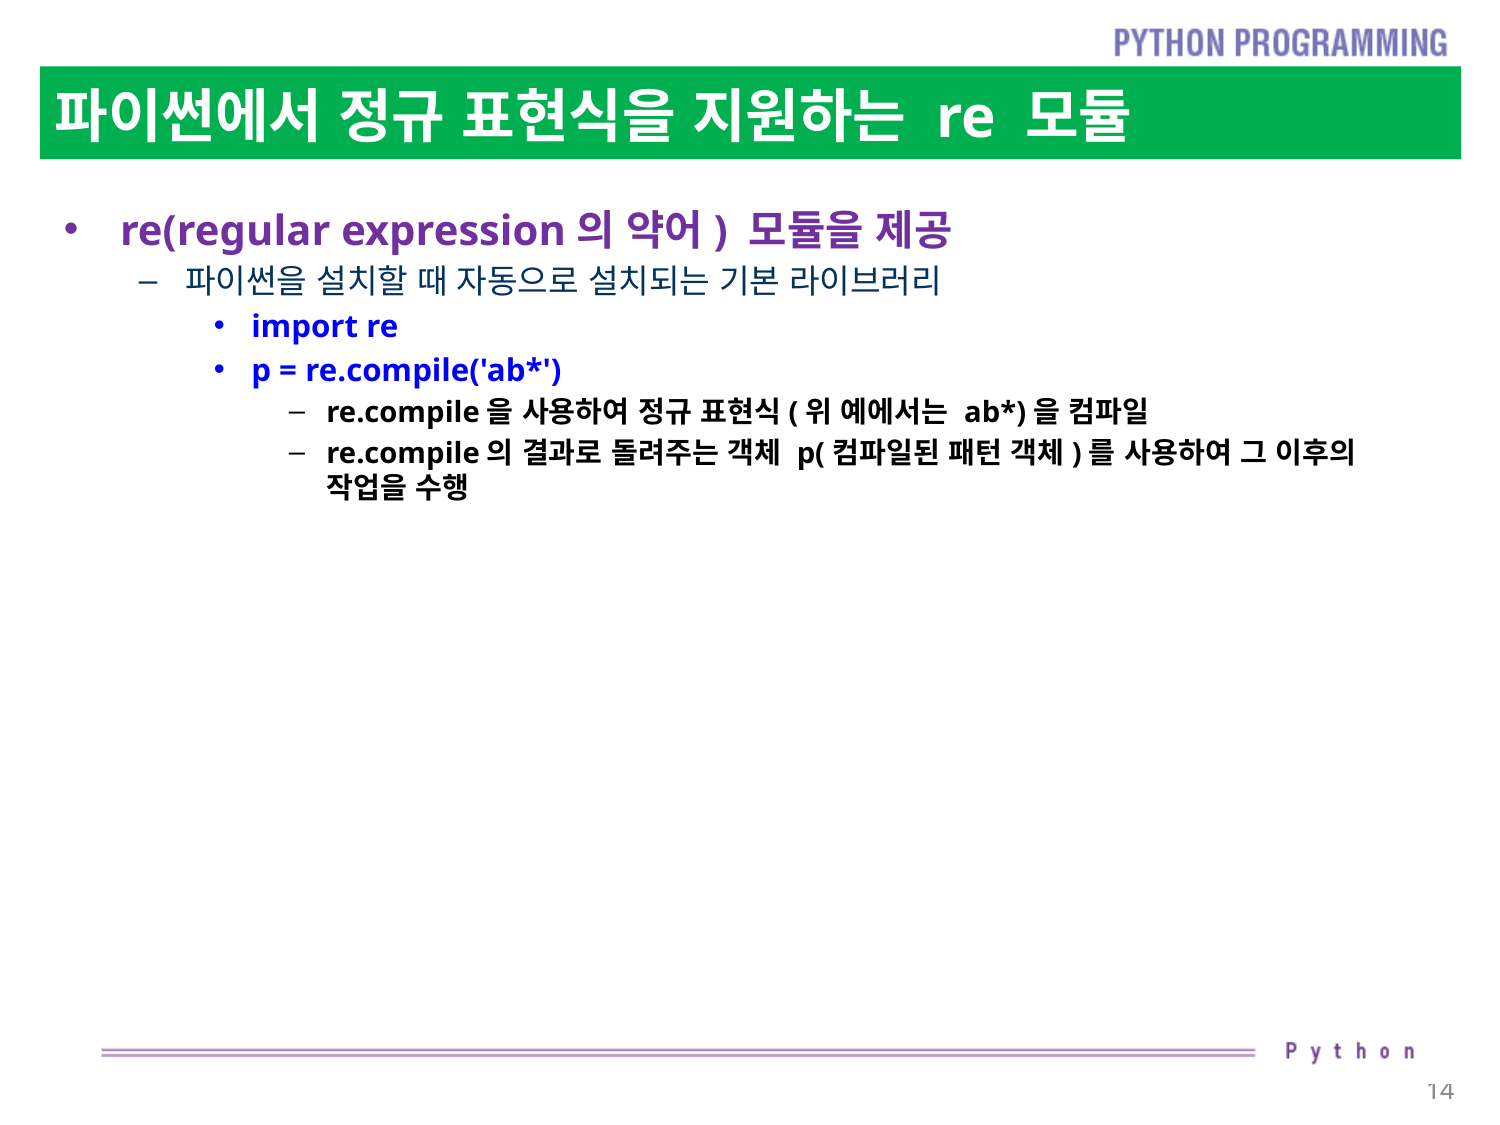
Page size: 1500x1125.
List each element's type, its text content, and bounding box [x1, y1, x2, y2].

picture [18, 1020, 1483, 1084]
picture [1106, 13, 1462, 66]
slide_number 14 [1119, 1071, 1470, 1112]
list re(regular expression의 약어) 모듈을 제공 파이썬을 설치할 때 자동으로 설치되는 기본 라이브러리 import re p = re.compile('ab*') re.compile을 사용하여 정규 표현식(위 예에서는 ab*)을 컴파일 re.compile의 결과로 돌려주는 객체 p(컴파일된 패턴 객체)를 사용하여 그 이후의 작업을 수행 [48, 195, 1461, 1041]
title 파이썬에서 정규 표현식을 지원하는 re 모듈 [39, 76, 1444, 152]
